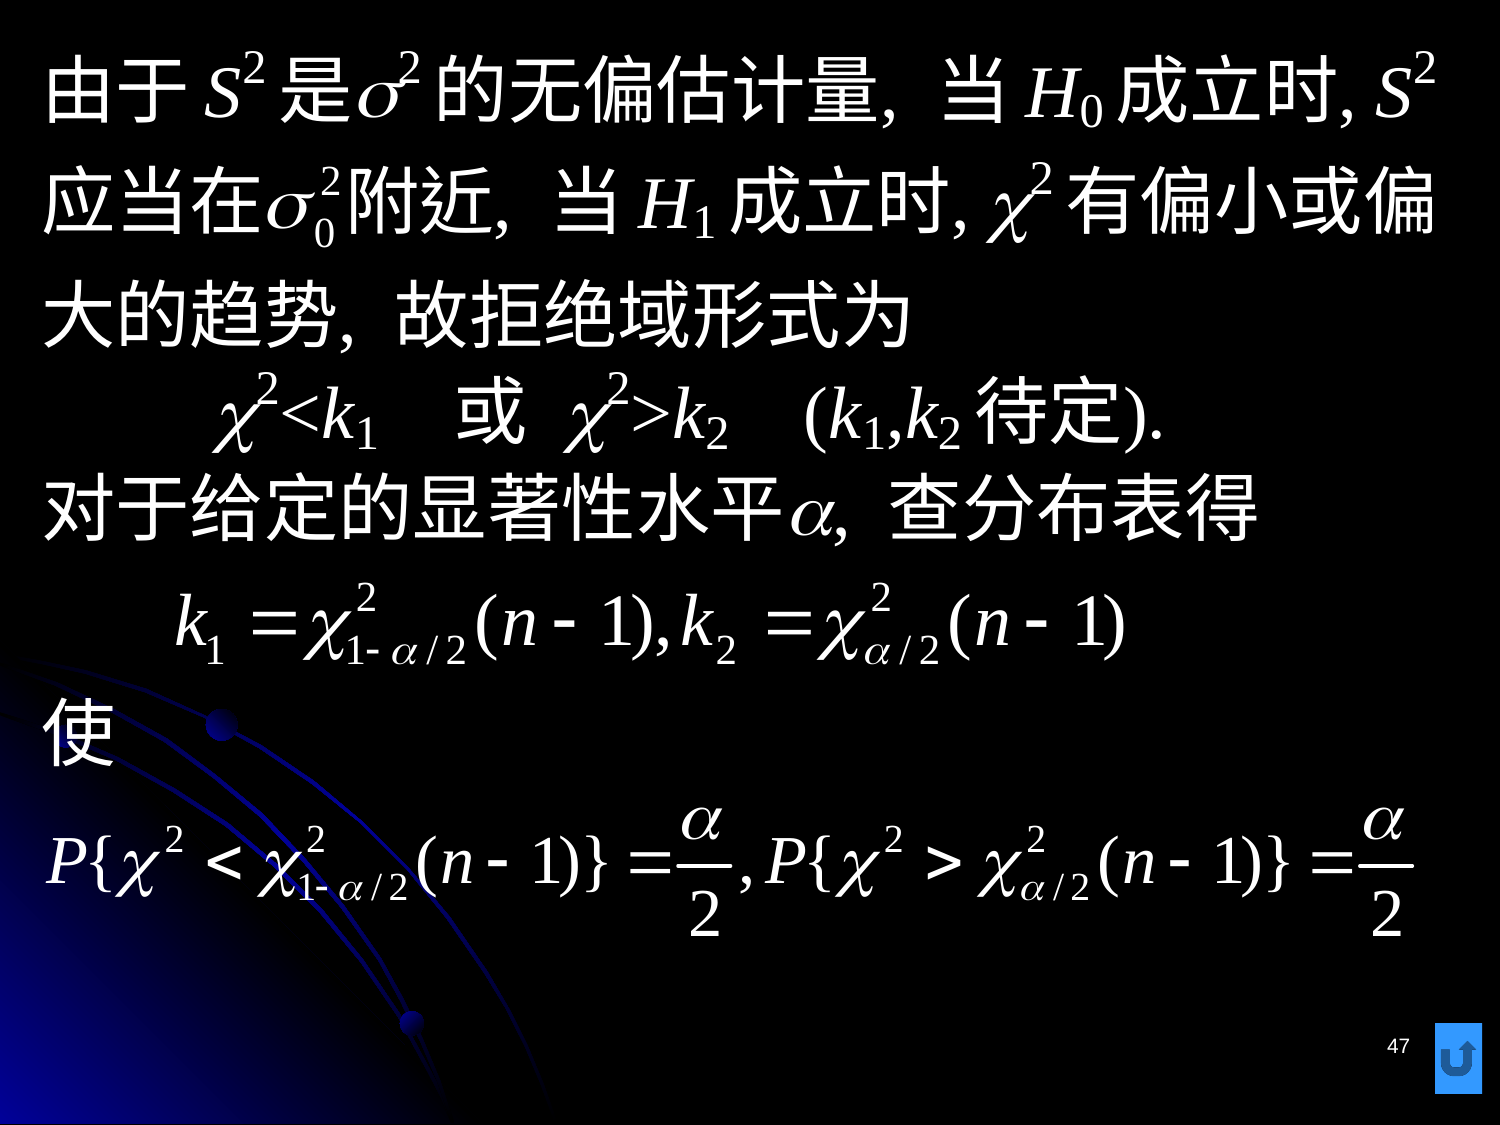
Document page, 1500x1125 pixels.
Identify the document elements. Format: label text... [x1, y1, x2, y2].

slide_number 47 [1074, 1025, 1425, 1100]
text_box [41, 42, 1435, 1018]
